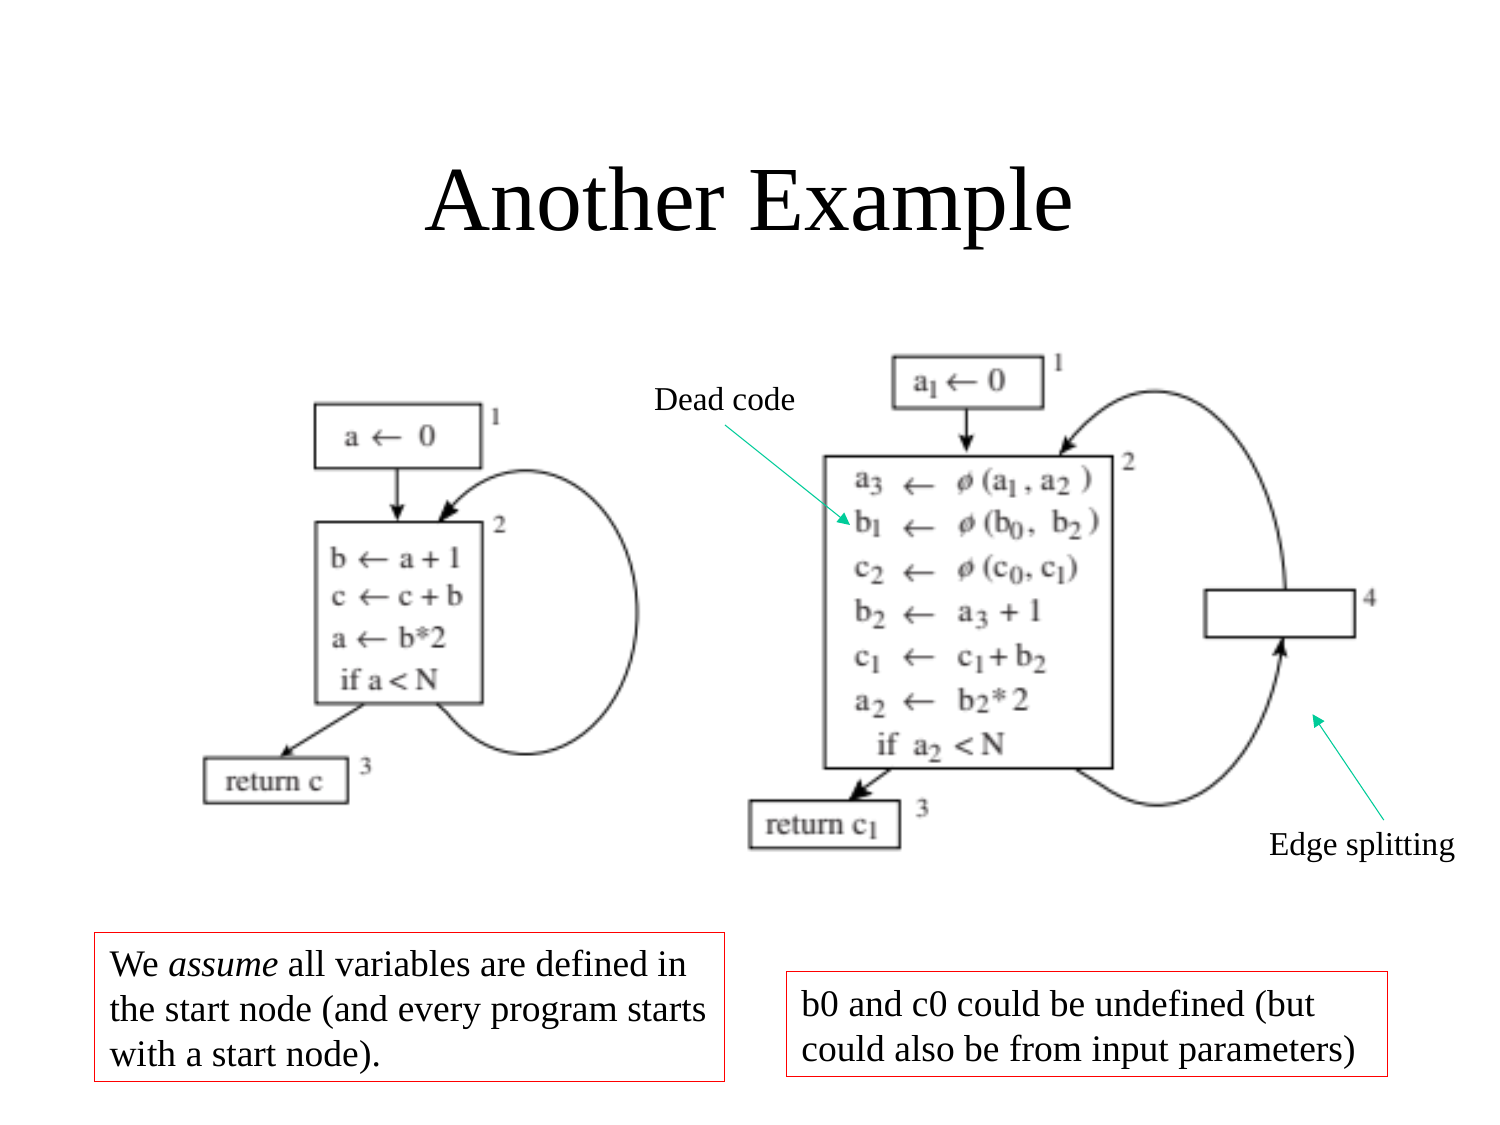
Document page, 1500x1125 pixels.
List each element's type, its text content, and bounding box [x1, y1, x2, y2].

text_box We assume all variables are defined in the start node (and every program starts with a start node). [94, 932, 725, 1082]
text_box b0 and c0 could be undefined (but could also be from input parameters) [786, 971, 1388, 1077]
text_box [1312, 714, 1384, 821]
text_box Dead code [659, 369, 704, 425]
text_box Edge splitting [1254, 814, 1471, 870]
picture [704, 337, 1384, 858]
picture [187, 362, 659, 815]
title Another Example [112, 99, 1388, 288]
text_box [724, 424, 851, 525]
